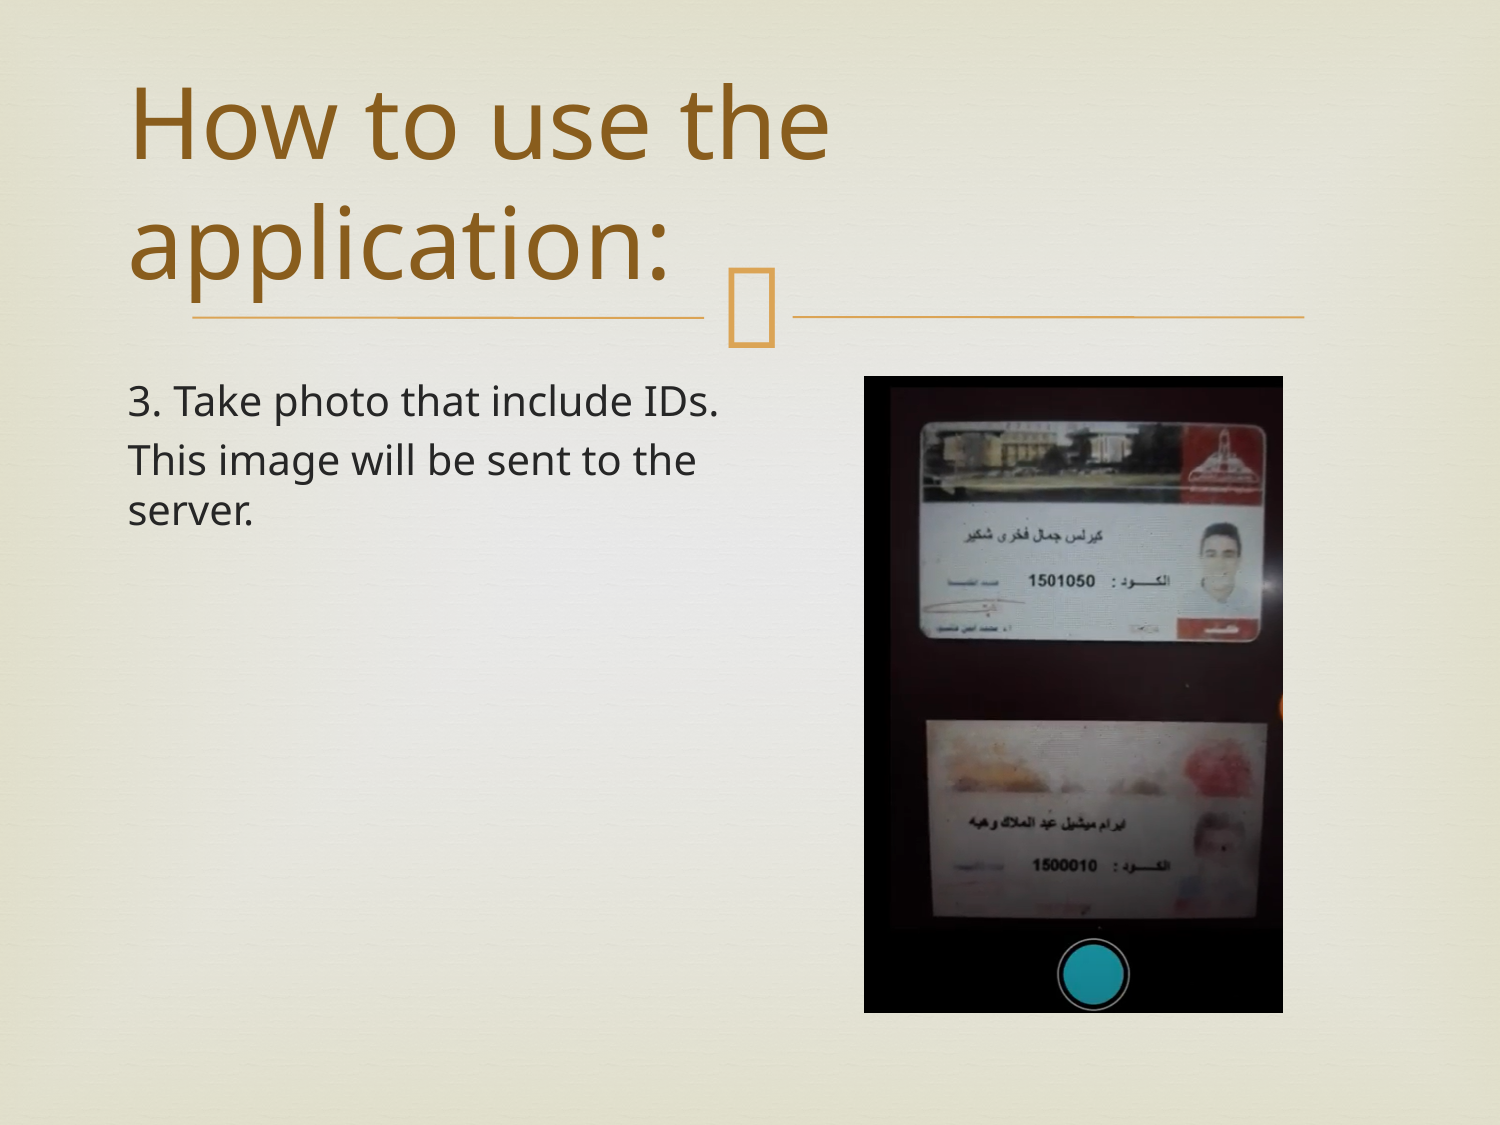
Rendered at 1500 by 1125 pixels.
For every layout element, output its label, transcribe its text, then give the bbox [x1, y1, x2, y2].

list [864, 376, 1284, 1013]
title How to use the application: [112, 93, 1386, 267]
list 3. Take photo that include IDs. This image will be sent to the server. [112, 367, 737, 1004]
